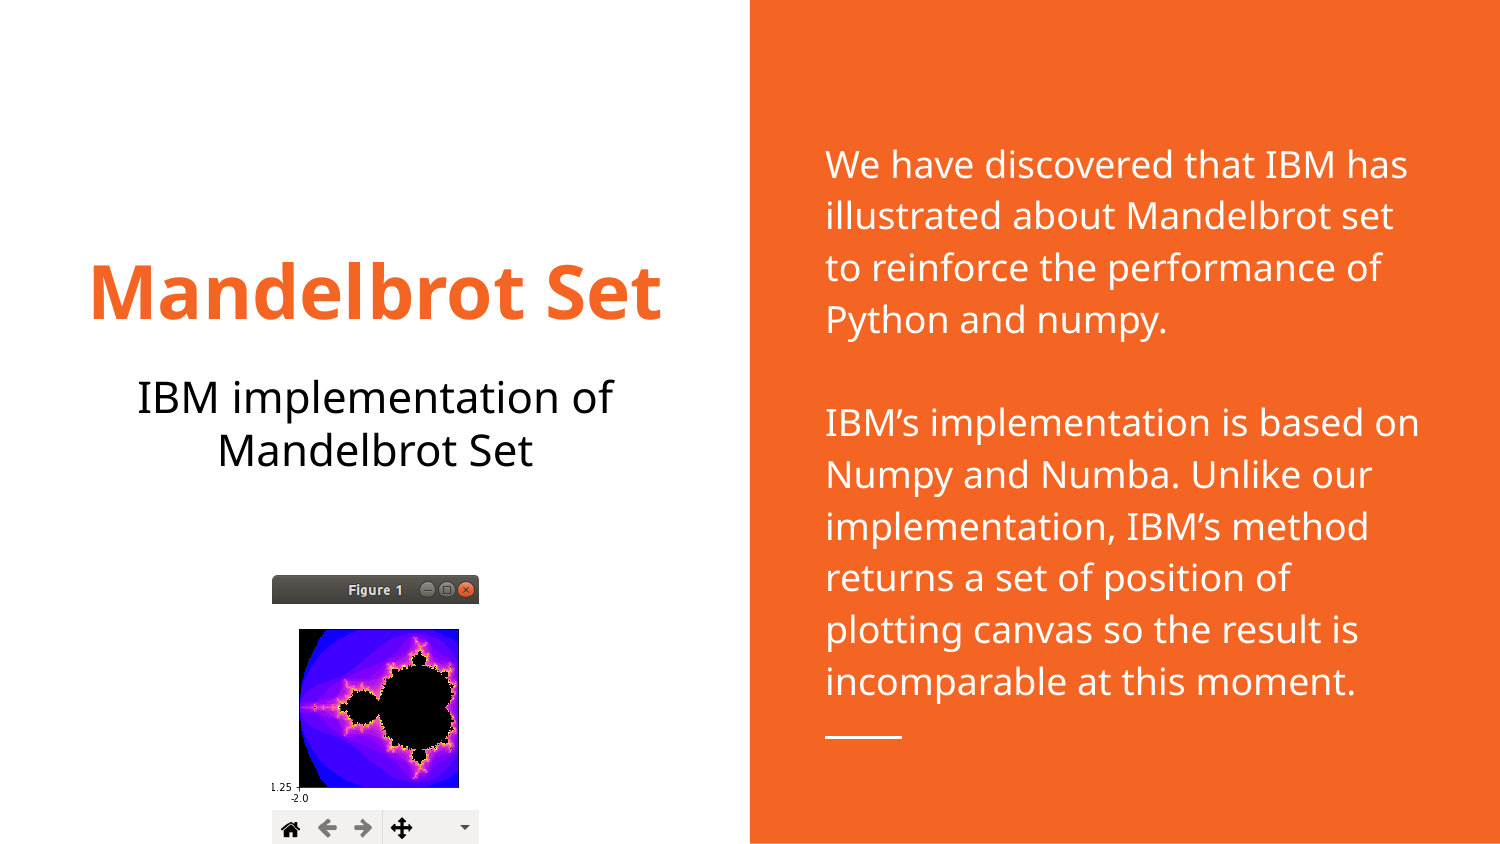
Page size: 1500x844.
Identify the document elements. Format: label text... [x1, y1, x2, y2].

title Mandelbrot Set [43, 229, 708, 354]
list We have discovered that IBM has illustrated about Mandelbrot set to reinforce the performance of Python and numpy. IBM’s implementation is based on Numpy and Numba. Unlike our implementation, IBM’s method returns a set of position of plotting canvas so the result is incomparable at this moment. [810, 118, 1440, 725]
subtitle IBM implementation of Mandelbrot Set [43, 354, 708, 576]
picture [272, 575, 479, 844]
